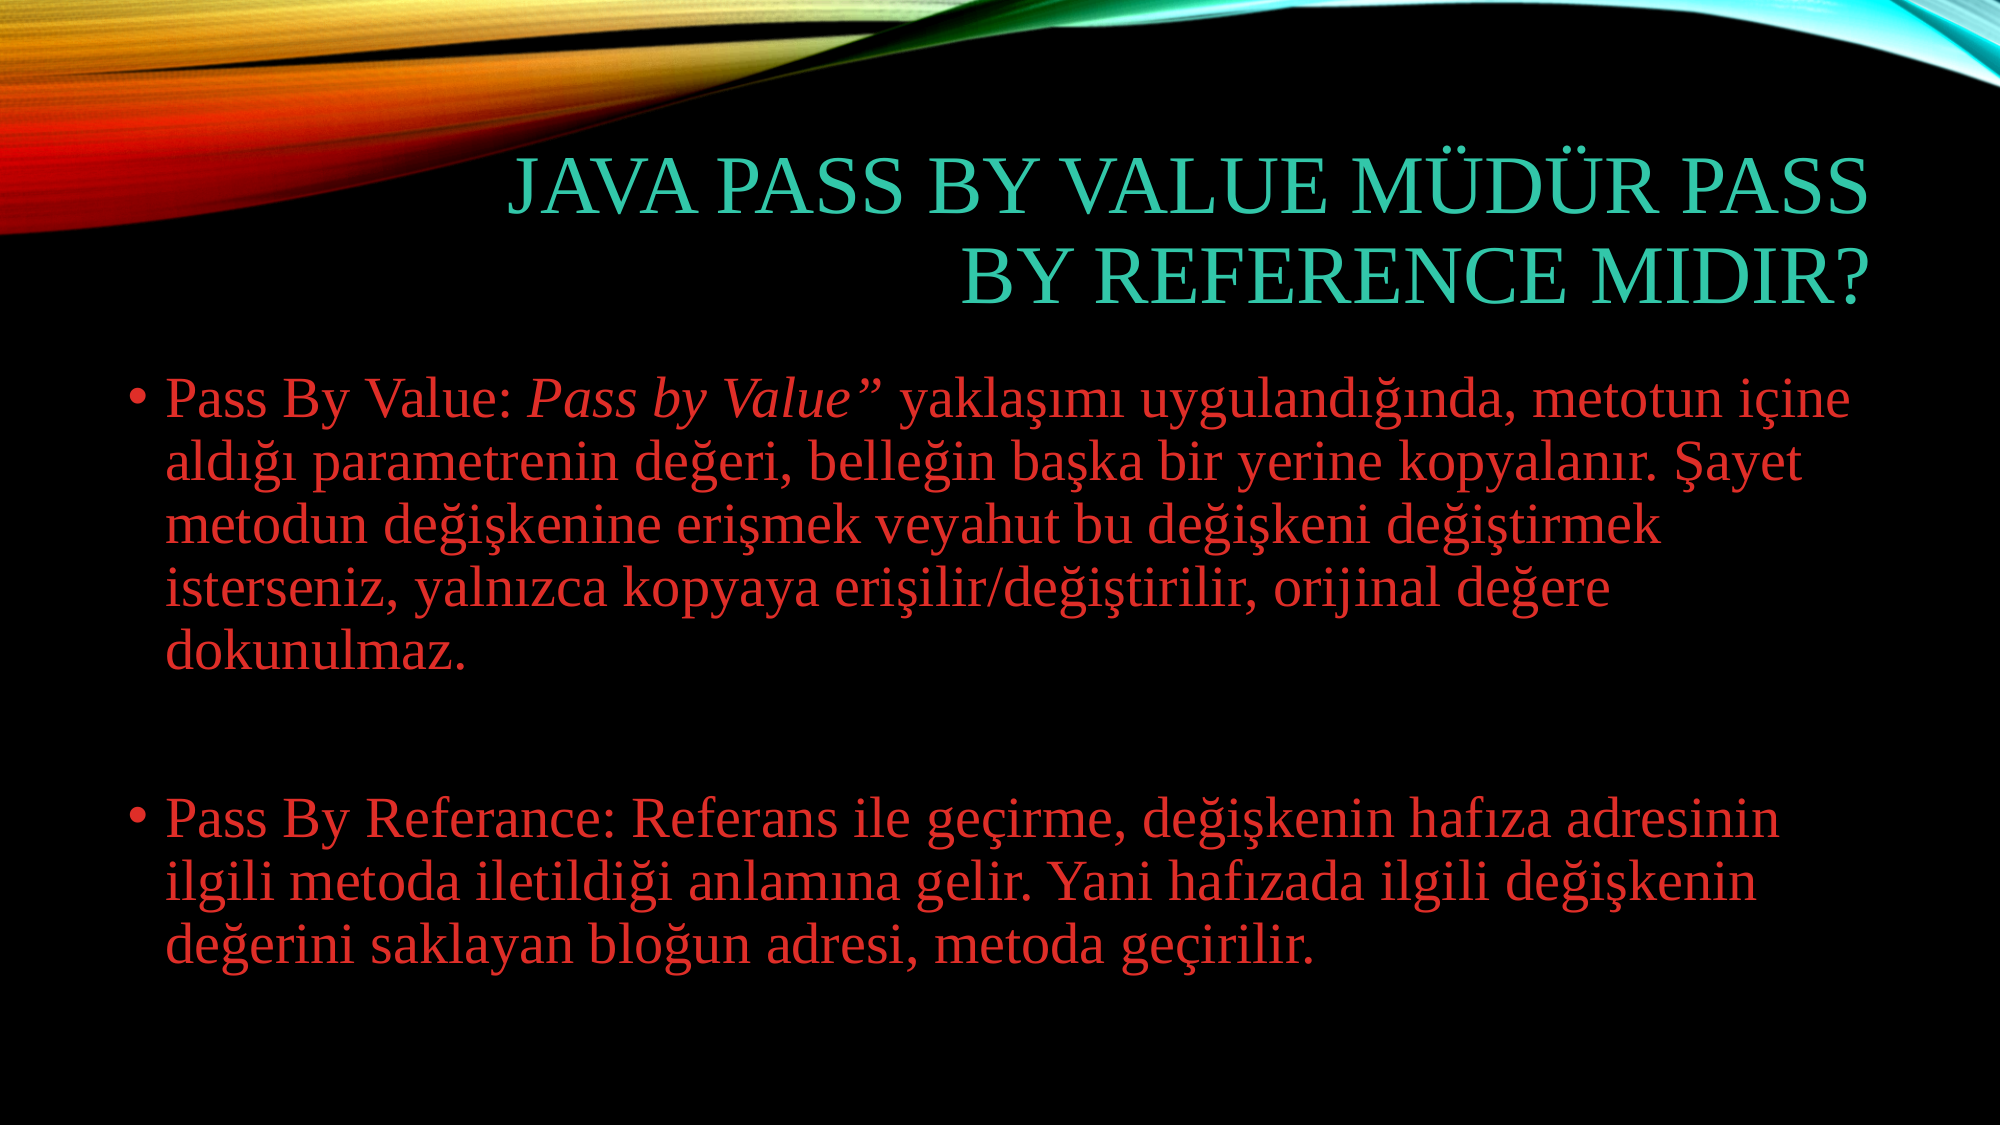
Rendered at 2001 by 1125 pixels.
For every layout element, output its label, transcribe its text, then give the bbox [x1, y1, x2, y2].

list Pass By Value: Pass by Value” yaklaşımı uygulandığında, metotun içine aldığı parametrenin değeri, belleğin başka bir yerine kopyalanır. Şayet metodun değişkenine erişmek veyahut bu değişkeni değiştirmek isterseniz, yalnızca kopyaya erişilir/değiştirilir, orijinal değere dokunulmaz. Pass By Referance: Referans ile geçirme, değişkenin hafıza adresinin ilgili metoda iletildiği anlamına gelir. Yani hafızada ilgili değişkenin değerini saklayan bloğun adresi, metoda geçirilir. [112, 360, 1888, 1021]
picture [0, 0, 2000, 237]
title Java Pass BY value müdür Pass By Reference mıdır? [474, 125, 1888, 338]
